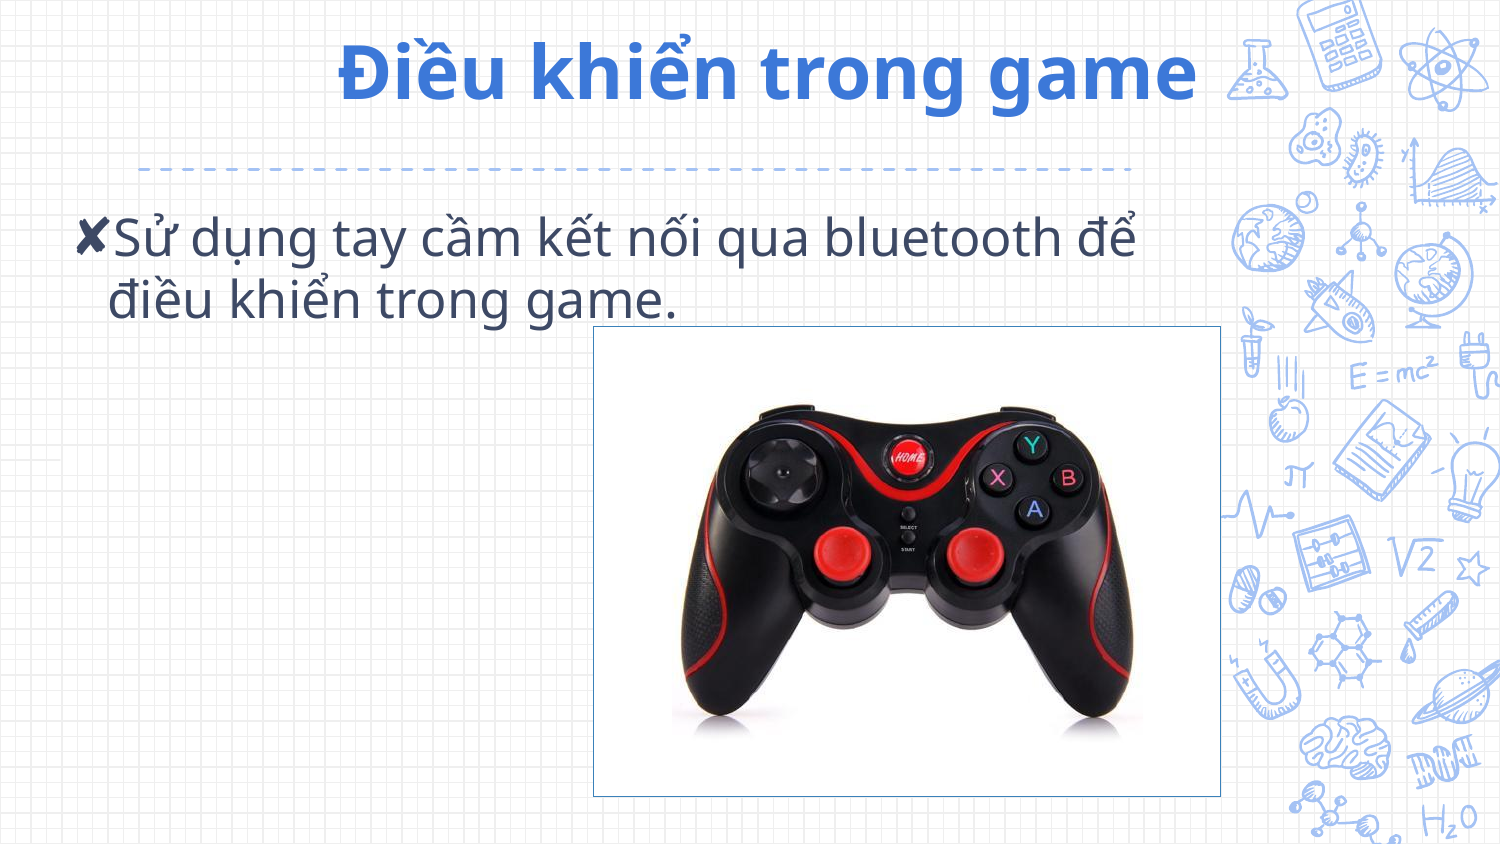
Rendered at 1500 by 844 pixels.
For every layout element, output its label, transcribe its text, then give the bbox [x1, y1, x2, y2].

list Sử dụng tay cầm kết nối qua bluetooth để điều khiển trong game. [17, 189, 1254, 782]
picture [593, 326, 1221, 797]
text_box Điều khiển trong game [322, 0, 1270, 131]
